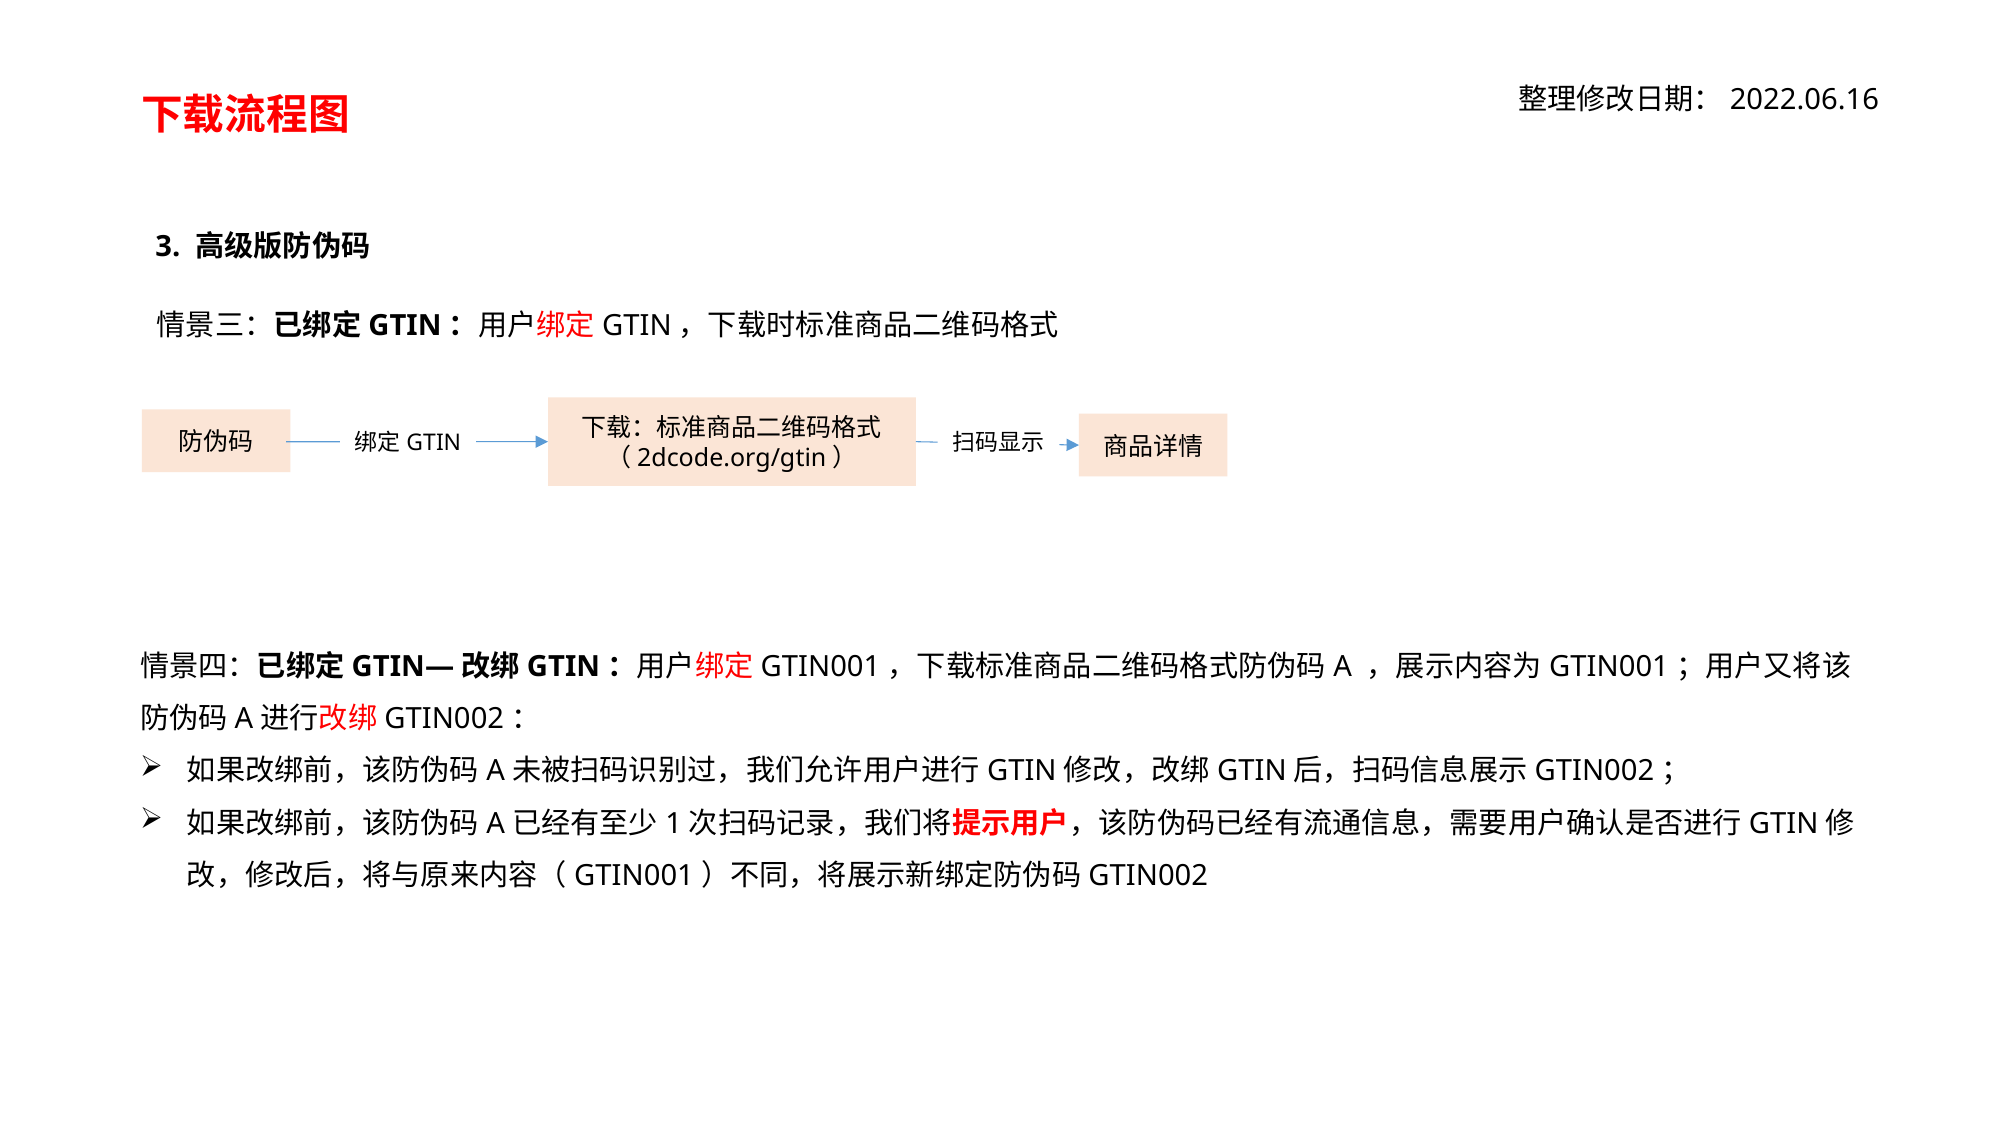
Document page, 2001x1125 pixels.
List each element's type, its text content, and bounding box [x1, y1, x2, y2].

text_box 绑定GTIN [340, 442, 476, 462]
text_box 扫码显示 [937, 446, 1060, 463]
text_box 情景四：已绑定GTIN—改绑GTIN：用户绑定GTIN001，下载标准商品二维码格式防伪码A ，展示内容为GTIN001；用户又将该防伪码A进行改绑GTIN002： 如果改绑前，该防伪码A未被扫码识别过，我们允许用户进行GTIN修改，改绑GTIN后，扫码信息展示GTIN002； 如果改绑前，该防伪码A已经有至少1次扫码记录，我们将提示用户，该防伪码已经有流通信息，需要用户确认是否进行GTIN修改，修改后，将与原来内容（GTIN001）不同，将展示新绑定防伪码GTIN002 [125, 621, 1894, 899]
text_box 防伪码 [141, 408, 291, 473]
text_box 下载流程图 [126, 80, 365, 145]
text_box 3. 高级版防伪码 [140, 219, 386, 270]
text_box 扫码显示 [937, 420, 1060, 441]
text_box 商品详情 [1078, 413, 1228, 477]
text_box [915, 441, 1079, 446]
text_box 整理修改日期：2022.06.16 [1503, 55, 1954, 123]
text_box 绑定GTIN [340, 419, 476, 441]
text_box 下载：标准商品二维码格式 （2dcode.org/gtin） [547, 396, 917, 487]
text_box 情景三：已绑定GTIN：用户绑定GTIN，下载时标准商品二维码格式 [141, 281, 1859, 349]
